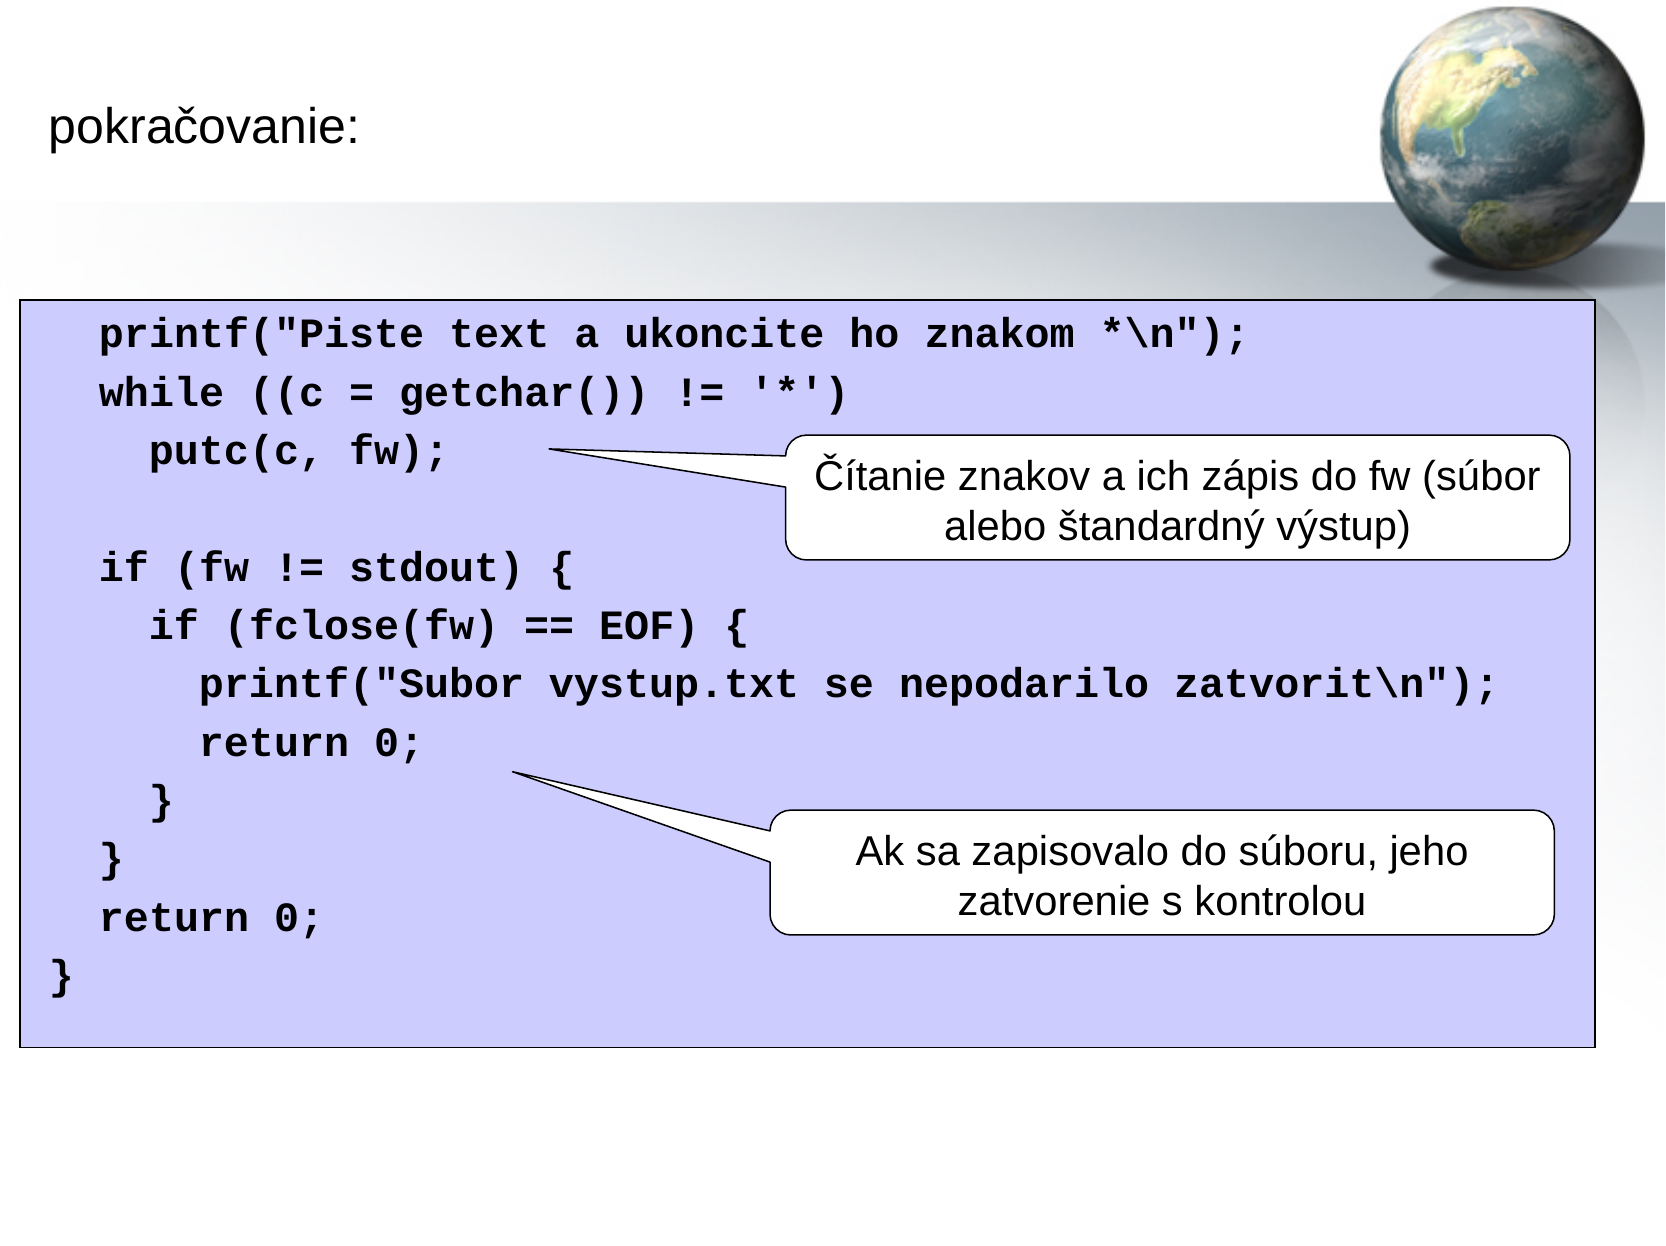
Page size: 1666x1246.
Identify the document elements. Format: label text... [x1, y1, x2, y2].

picture [0, 0, 1666, 1246]
text_box pokračovanie: [32, 85, 458, 198]
text_box [20, 299, 32, 1048]
list printf("Piste text a ukoncite ho znakom *\n"); while ((c = getchar()) != '*') putc(c, fw); if (fw != stdout) { if (fclose(fw) == EOF) { printf("Subor vystup.txt se nepodarilo zatvorit\n"); return 0; } } return 0; } [32, 297, 1633, 1048]
text_box Čítanie znakov a ich zápis do fw (súbor alebo štandardný výstup) [549, 435, 1570, 560]
text_box Ak sa zapisovalo do súboru, jeho zatvorenie s kontrolou [512, 771, 1555, 935]
